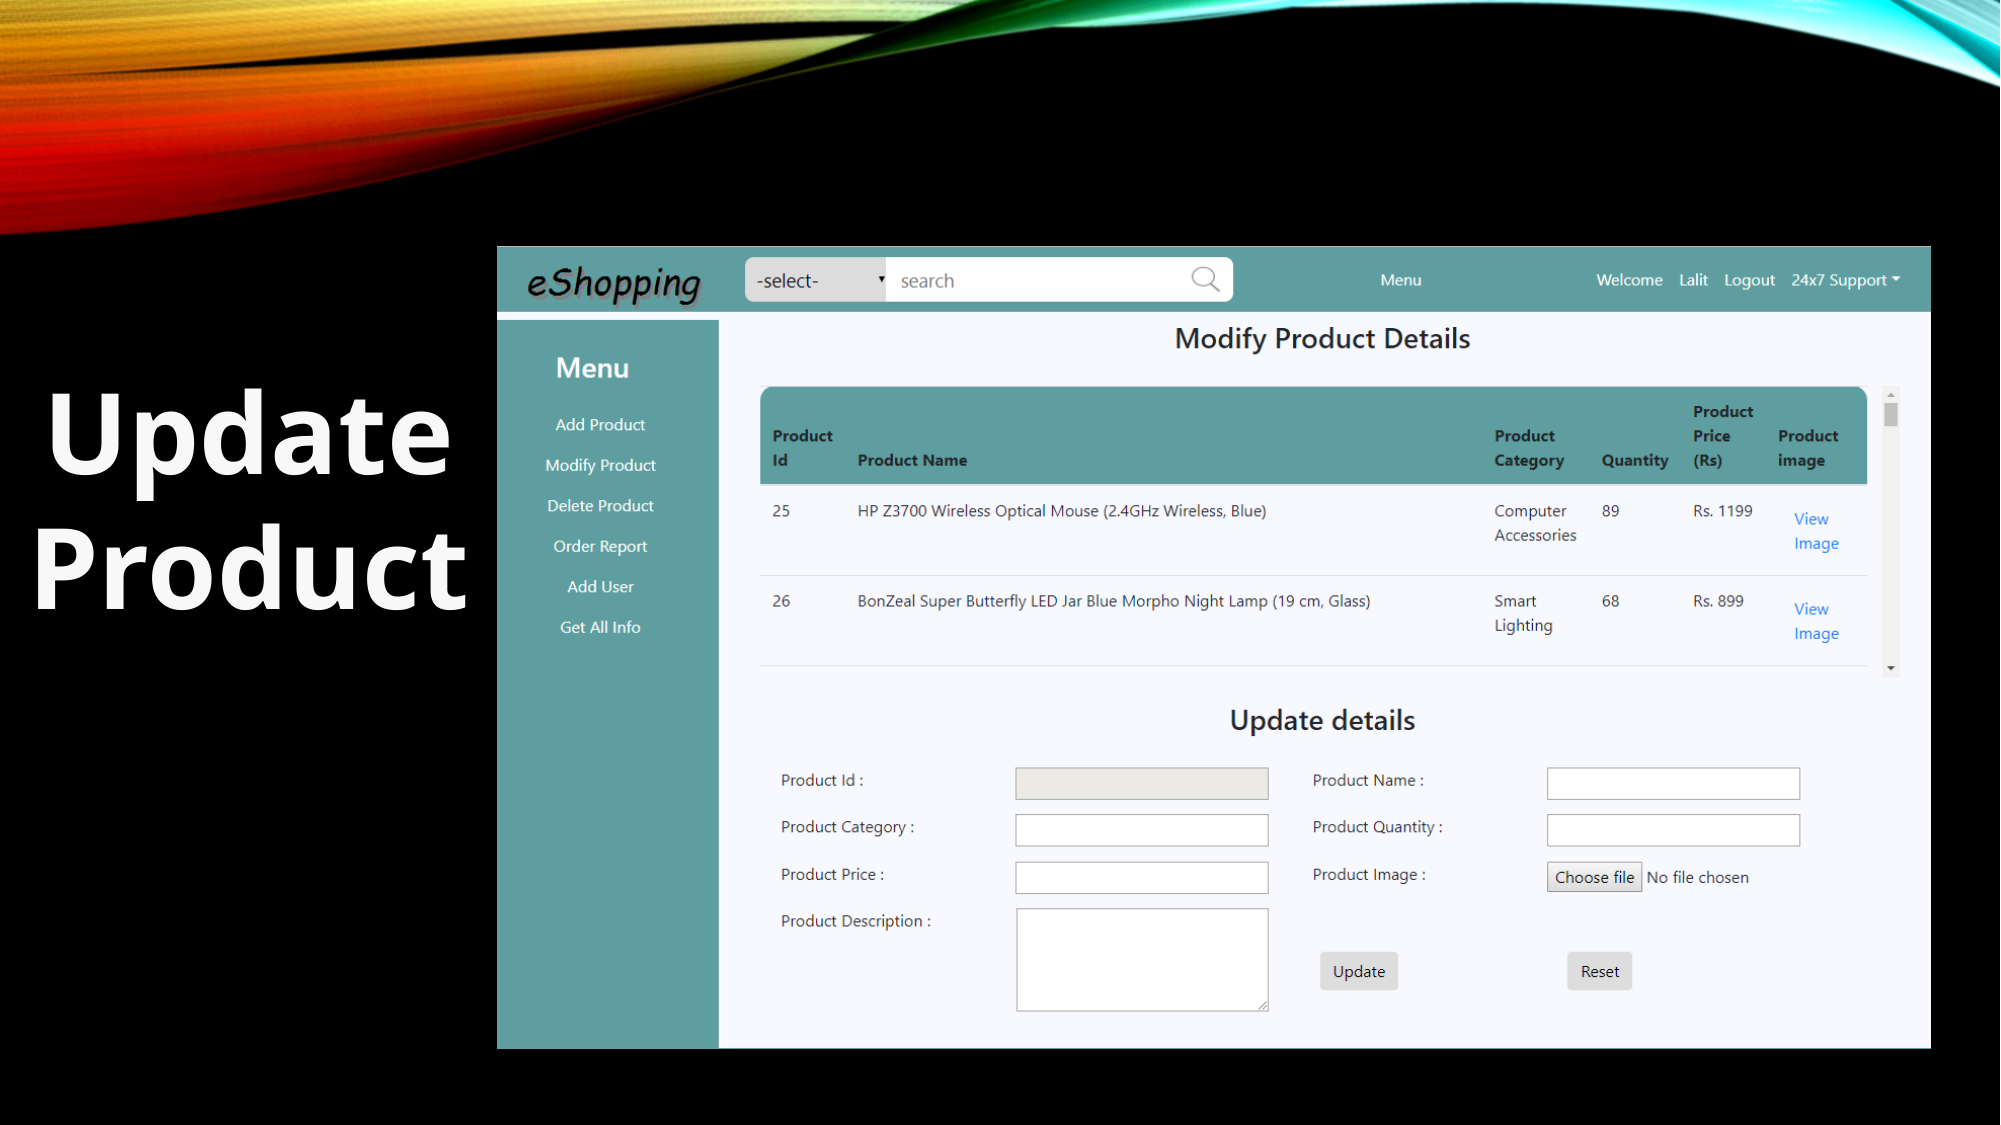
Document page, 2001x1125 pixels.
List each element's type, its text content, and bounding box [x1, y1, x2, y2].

text_box Update Product [0, 354, 497, 640]
picture [497, 246, 1931, 1050]
picture [0, 0, 2000, 237]
